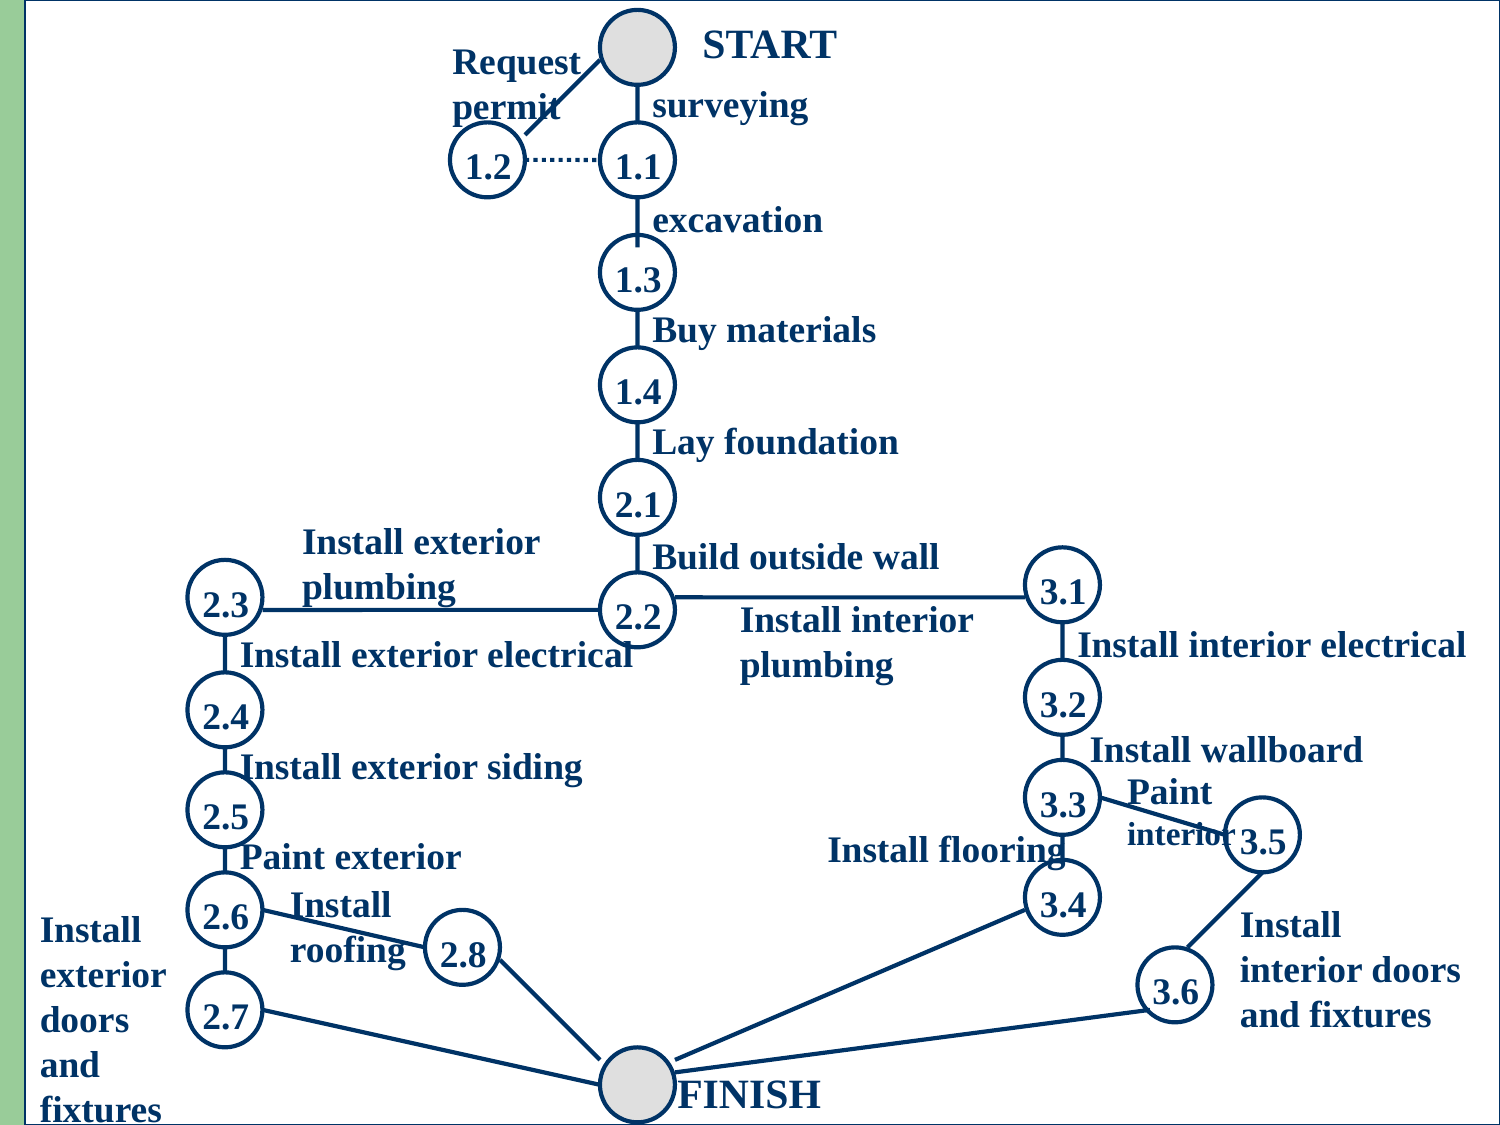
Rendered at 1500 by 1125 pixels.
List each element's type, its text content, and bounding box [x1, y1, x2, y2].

slide_number 12 [13, 1024, 19, 1106]
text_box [24, 9, 1488, 1125]
text_box [24, 0, 1500, 1125]
